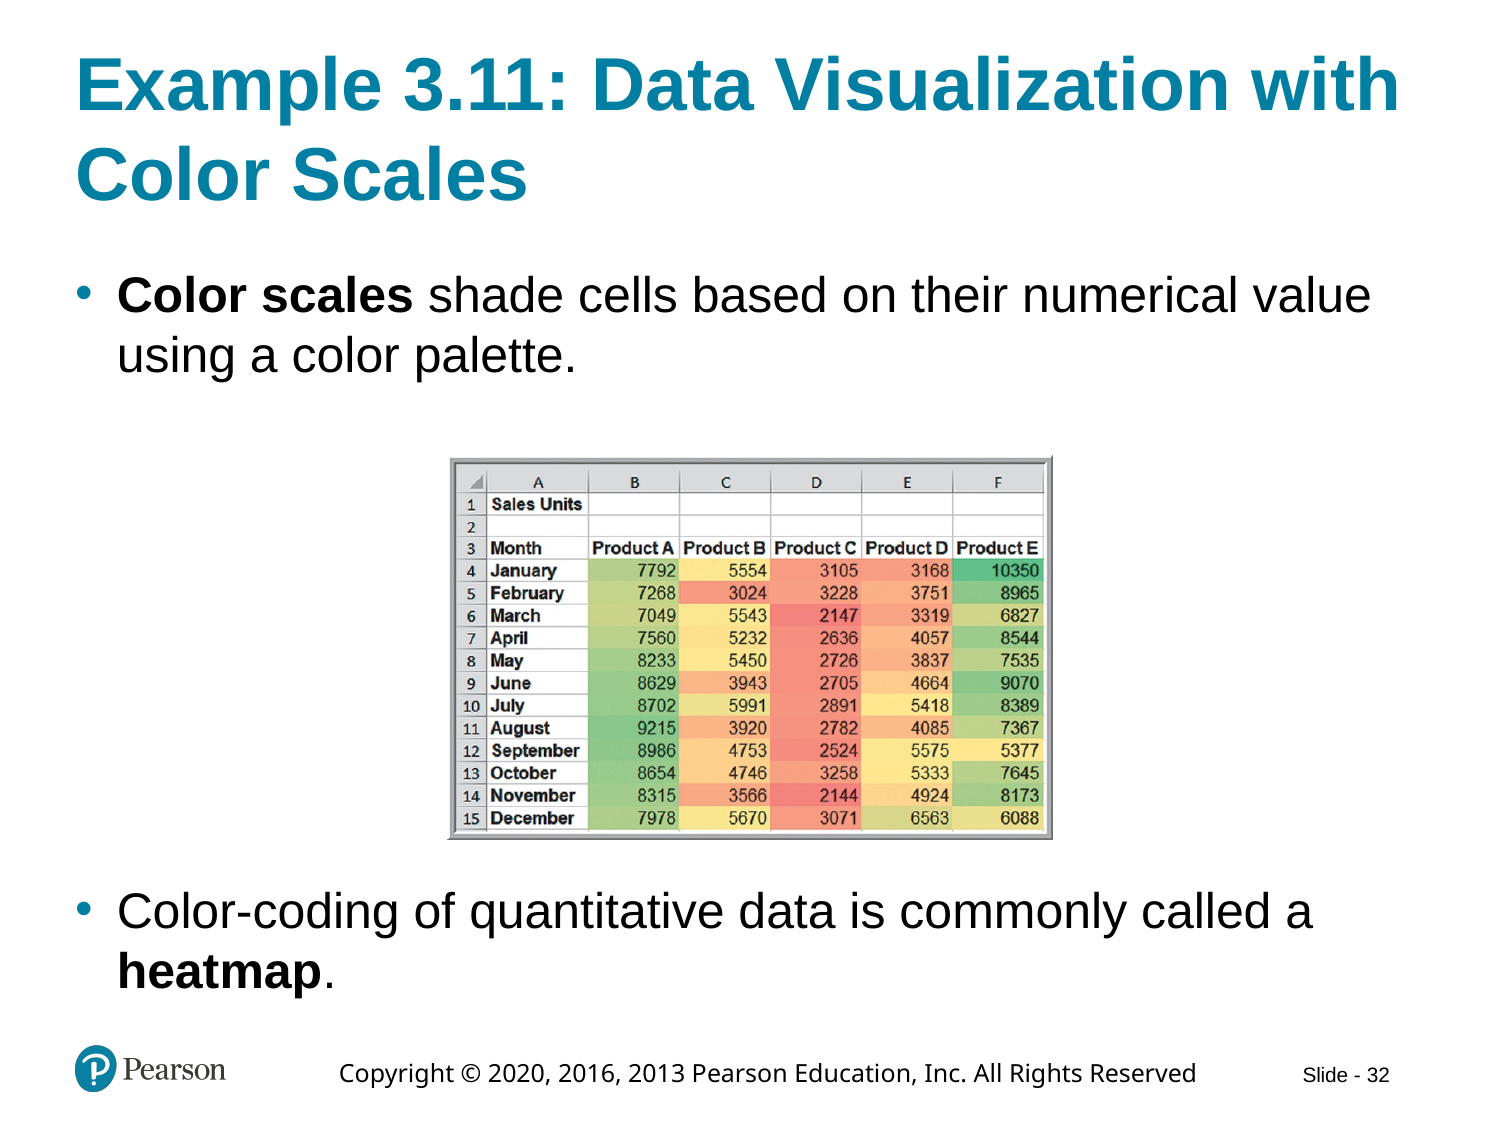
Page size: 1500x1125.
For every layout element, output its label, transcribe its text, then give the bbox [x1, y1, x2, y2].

picture [447, 455, 1053, 841]
picture [75, 1078, 86, 1092]
picture [75, 1045, 90, 1061]
picture [101, 1045, 226, 1092]
title Example 3.11: Data Visualization with Color Scales [75, 35, 1425, 216]
list Color scales shade cells based on their numerical value using a color palette. [75, 262, 1425, 418]
picture [83, 1054, 109, 1079]
list Color-coding of quantitative data is commonly called a heatmap. [75, 878, 1425, 1014]
